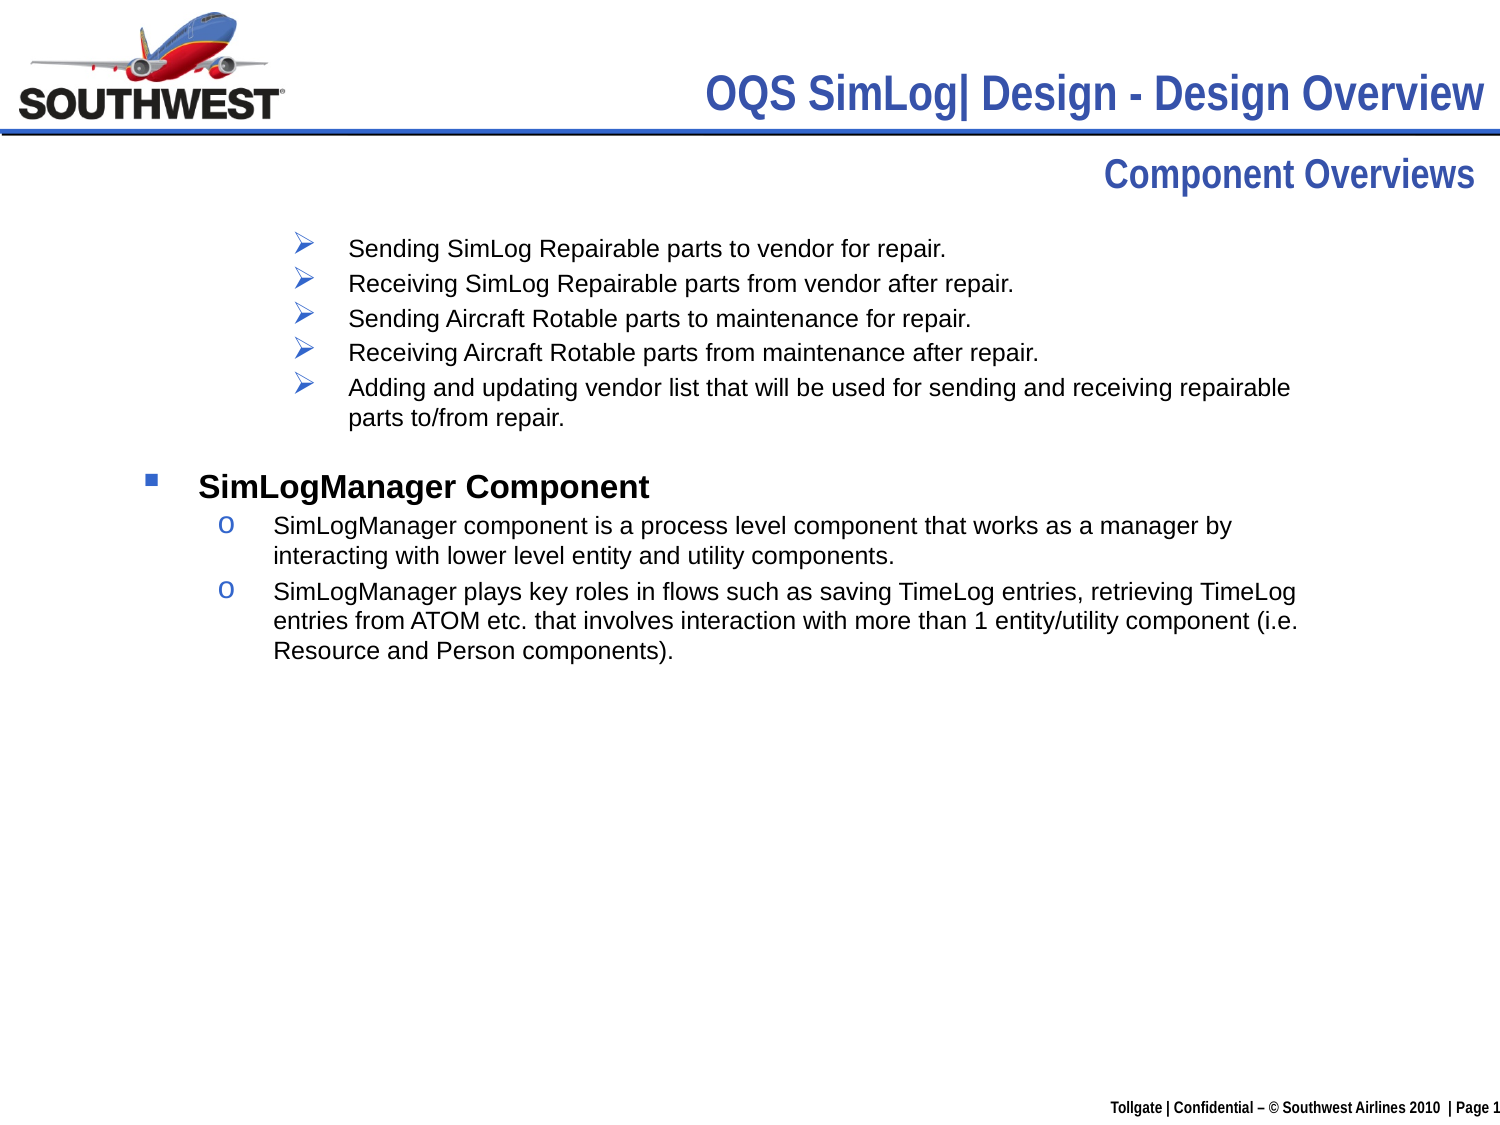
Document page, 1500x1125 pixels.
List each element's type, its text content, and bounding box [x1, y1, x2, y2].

picture [19, 12, 286, 120]
text_box Component Overviews [892, 144, 1500, 201]
text_box Sending SimLog Repairable parts to vendor for repair. Receiving SimLog Repairable parts from vendor after repair. Sending Aircraft Rotable parts to maintenance for repair. Receiving Aircraft Rotable parts from maintenance after repair. Adding and updating vendor list that will be used for sending and receiving repairable parts to/from repair. SimLogManager Component SimLogManager component is a process level component that works as a manager by interacting with lower level entity and utility components. SimLogManager plays key roles in flows such as saving TimeLog entries, retrieving TimeLog entries from ATOM etc. that involves interaction with more than 1 entity/utility component (i.e. Resource and Person components). [127, 224, 1340, 1040]
text_box OQS SimLog| Design - Design Overview [456, 62, 1500, 119]
